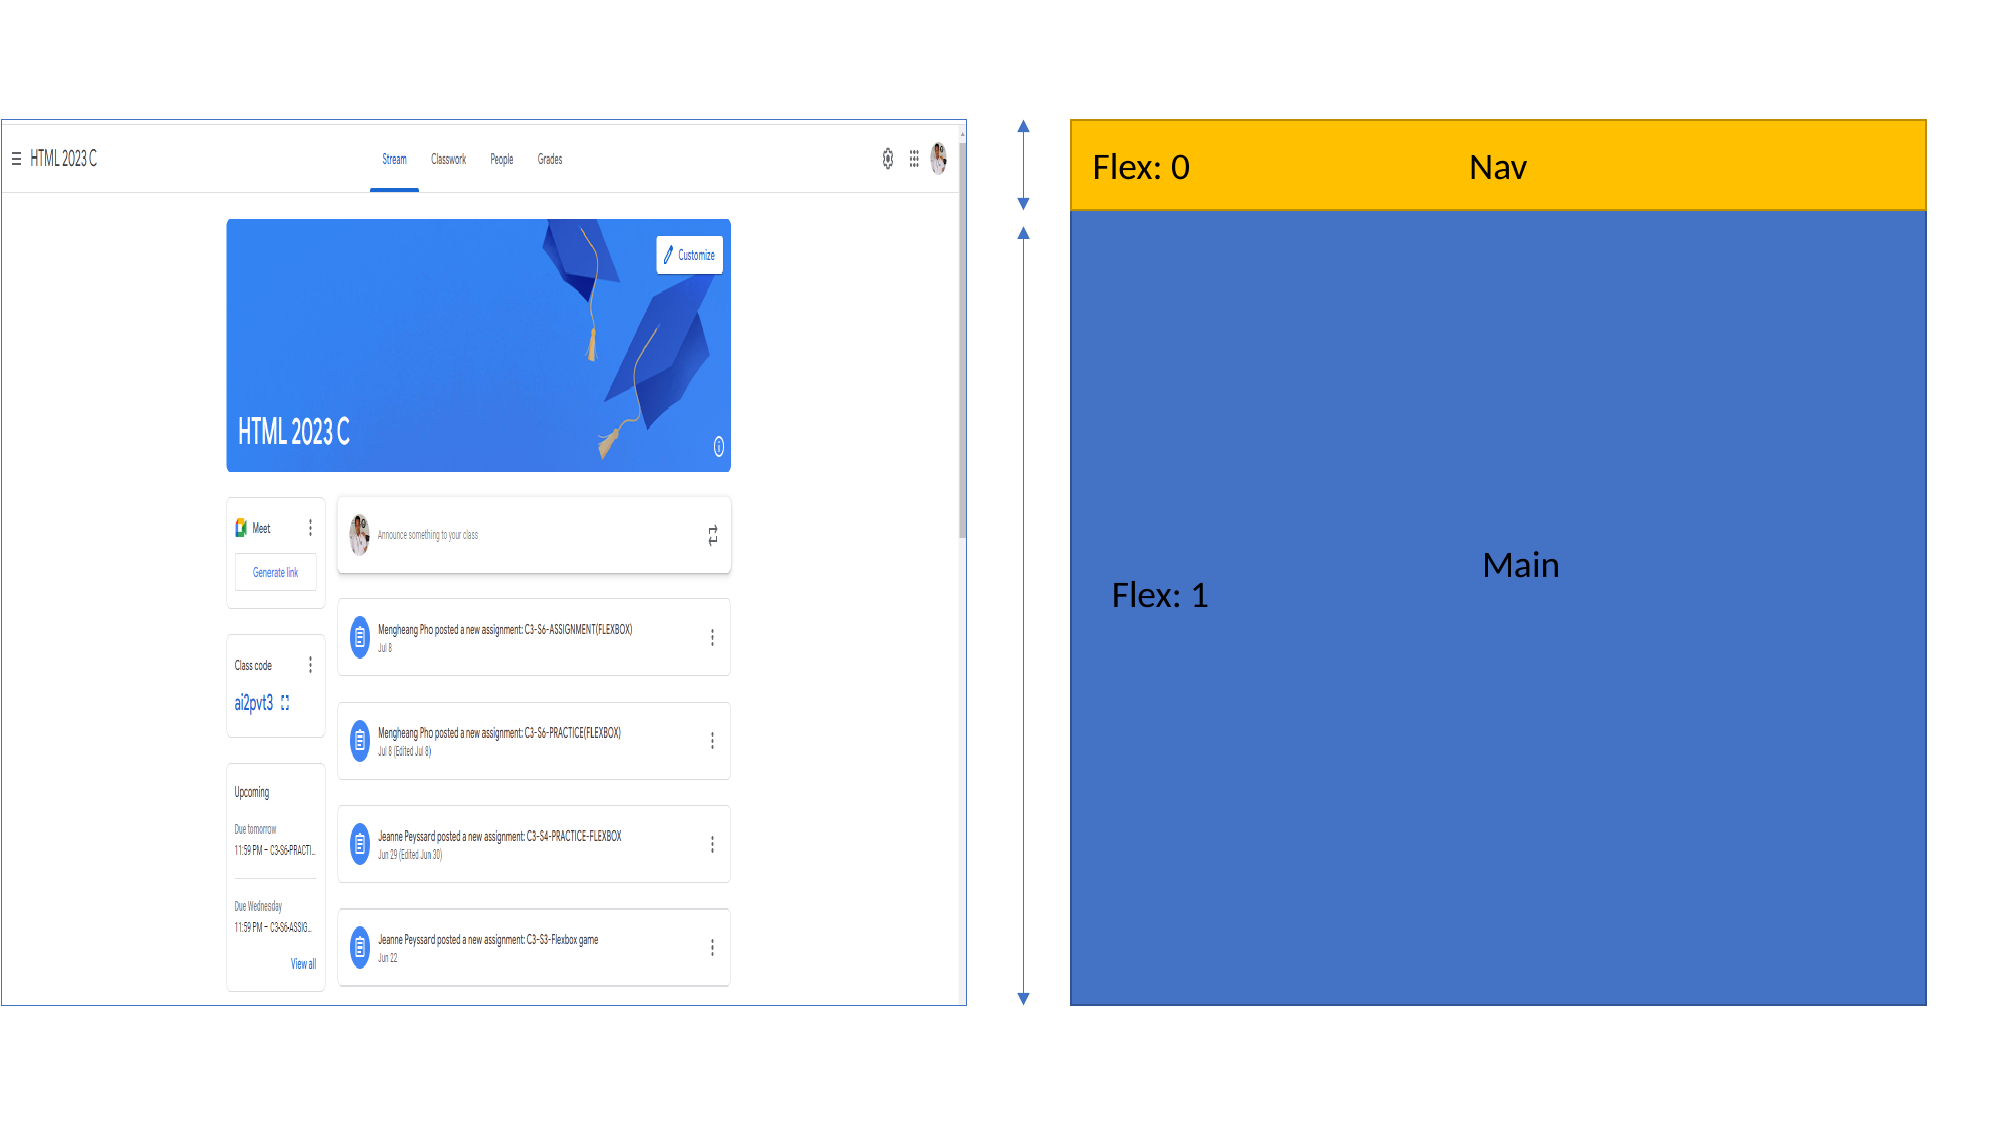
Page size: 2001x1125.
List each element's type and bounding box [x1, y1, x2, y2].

picture [1, 119, 967, 1006]
text_box [1023, 119, 1927, 1006]
